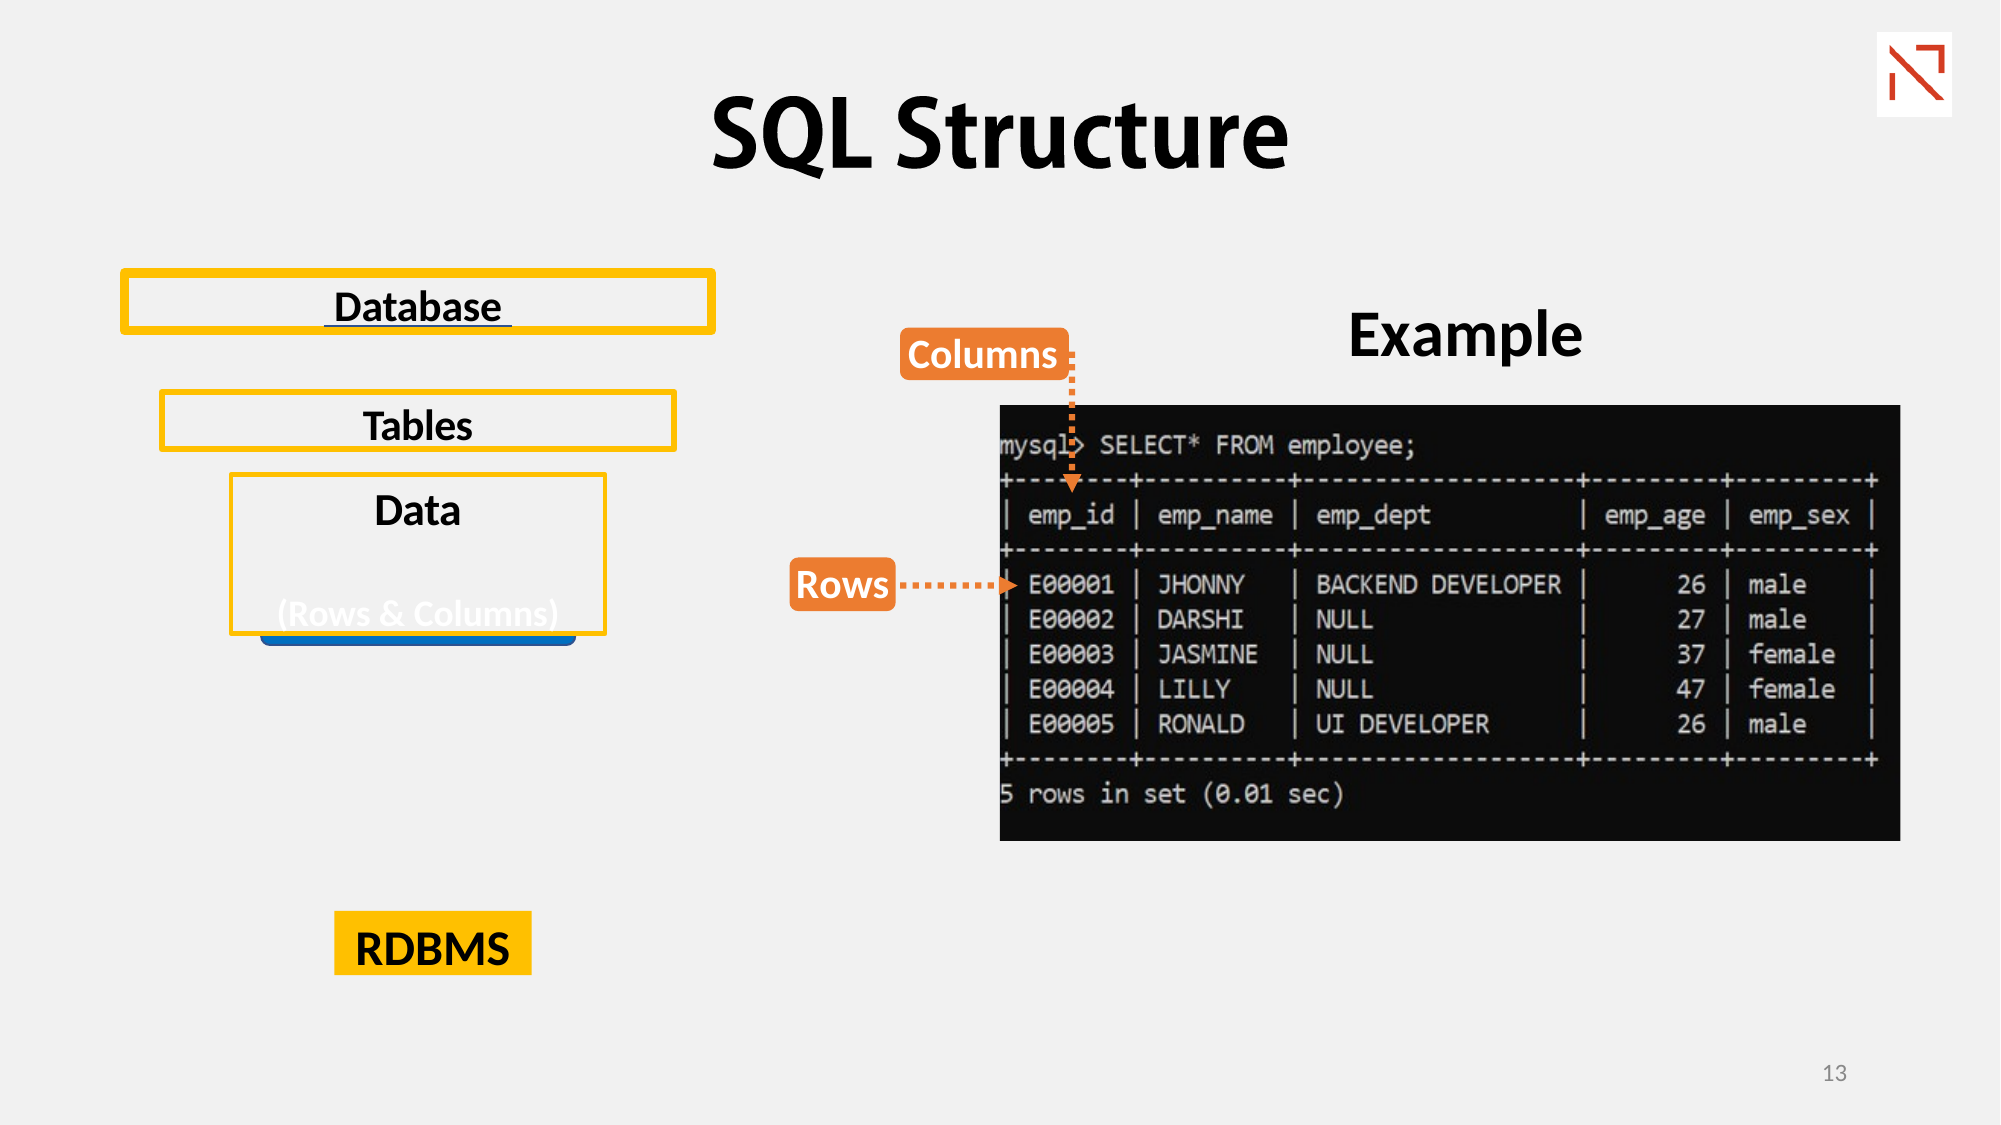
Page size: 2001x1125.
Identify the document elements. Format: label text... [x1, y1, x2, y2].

title Example [1346, 288, 1586, 349]
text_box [349, 399, 490, 449]
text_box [259, 590, 577, 647]
text_box Data (Rows & Columns) [231, 474, 606, 634]
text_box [899, 351, 1901, 841]
text_box [1061, 327, 1069, 349]
text_box Database [124, 272, 712, 331]
text_box [900, 328, 906, 349]
text_box [709, 78, 1335, 194]
text_box RDBMS [334, 910, 532, 976]
text_box Tables [161, 392, 675, 450]
text_box Rows [793, 554, 891, 607]
text_box Columns [906, 324, 1061, 349]
text_box [789, 558, 894, 612]
picture [1876, 32, 1953, 117]
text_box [364, 488, 472, 534]
slide_number 13 [1815, 1060, 1854, 1125]
